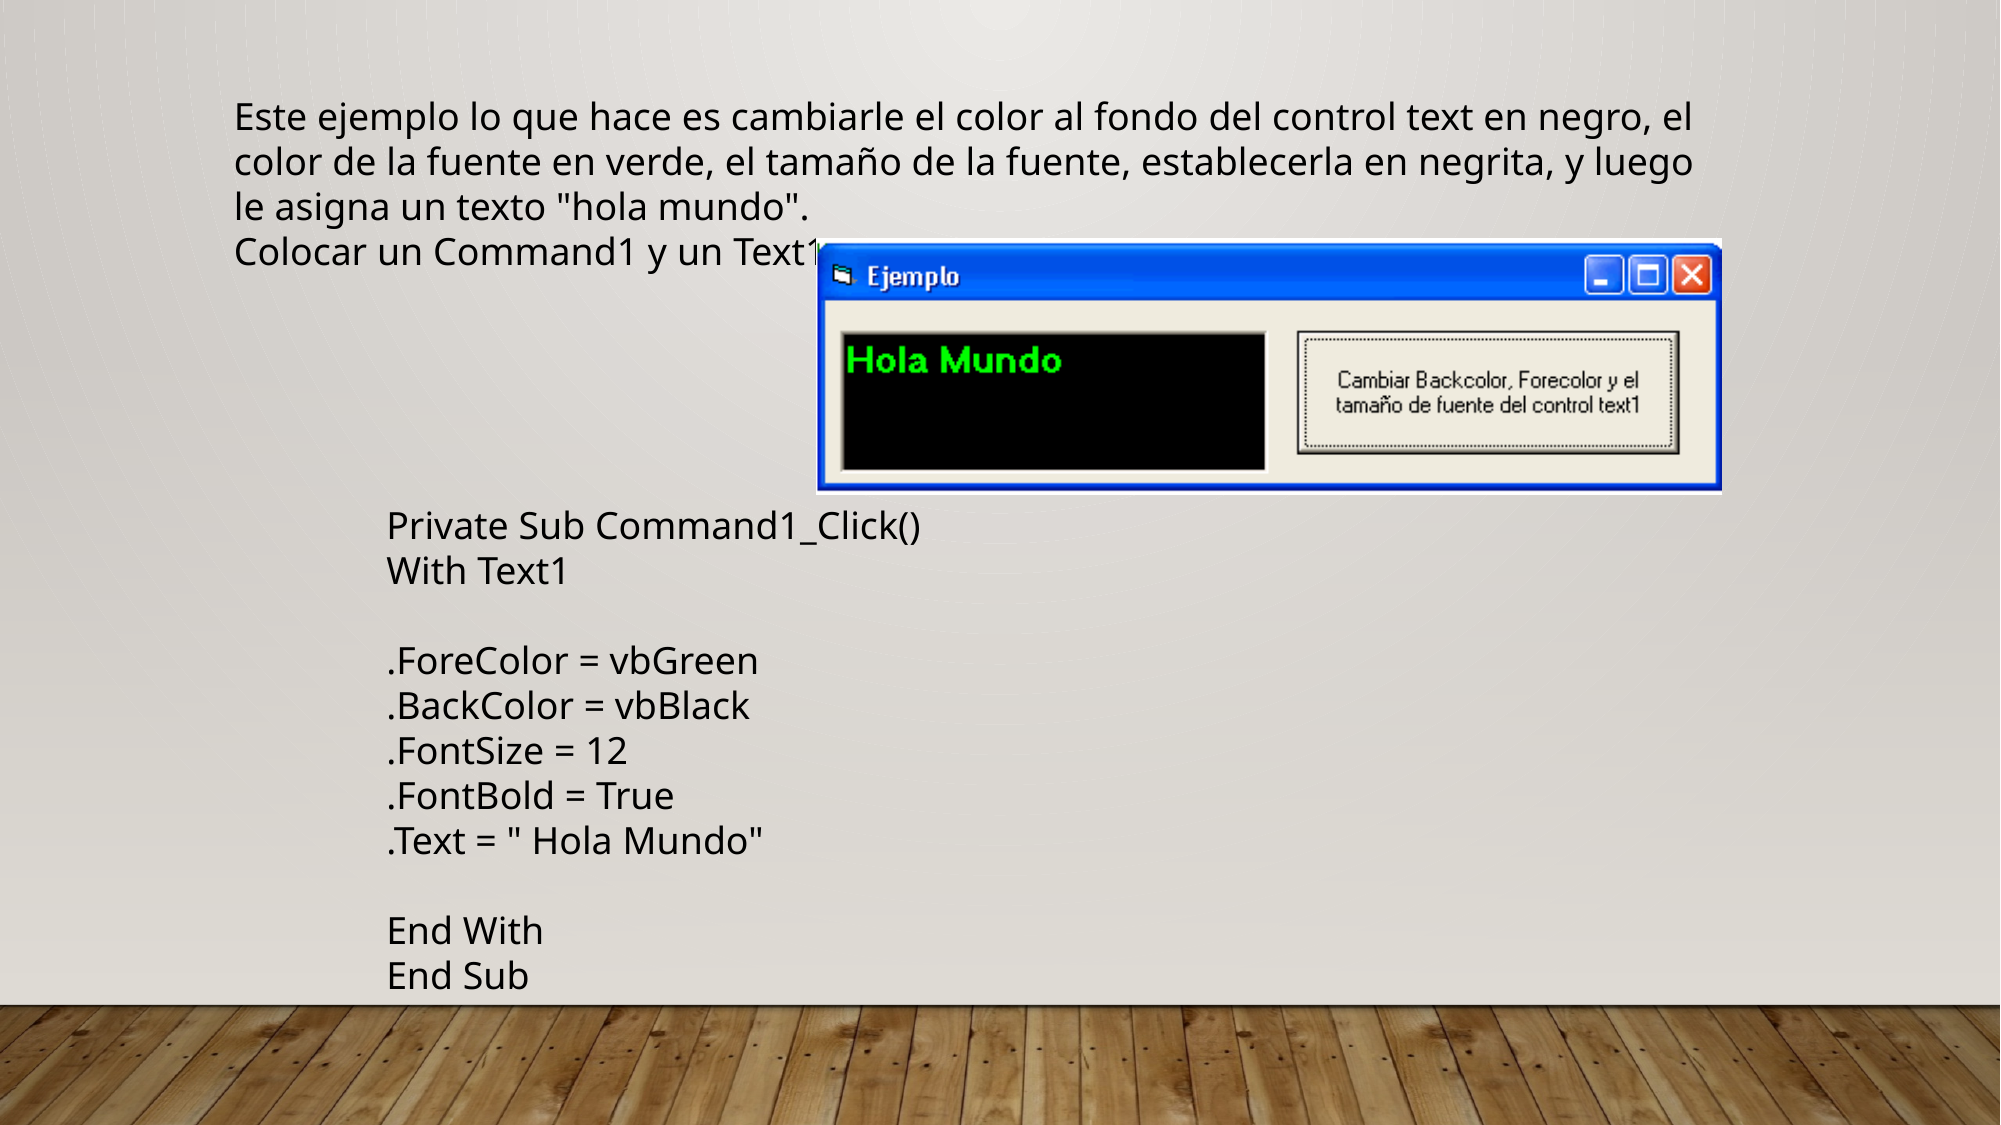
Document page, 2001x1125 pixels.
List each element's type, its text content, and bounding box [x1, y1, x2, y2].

picture [0, 1005, 2000, 1125]
text_box Private Sub Command1_Click() With Text1 .ForeColor = vbGreen .BackColor = vbBlack .FontSize = 12 .FontBold = True .Text = " Hola Mundo" End With End Sub [371, 495, 1789, 1005]
picture [816, 238, 1722, 496]
text_box Este ejemplo lo que hace es cambiarle el color al fondo del control text en negro, el color de la fuente en verde, el tamaño de la fuente, establecerla en negrita, y luego le asigna un texto "hola mundo". Colocar un Command1 y un Text1 [219, 85, 1722, 326]
